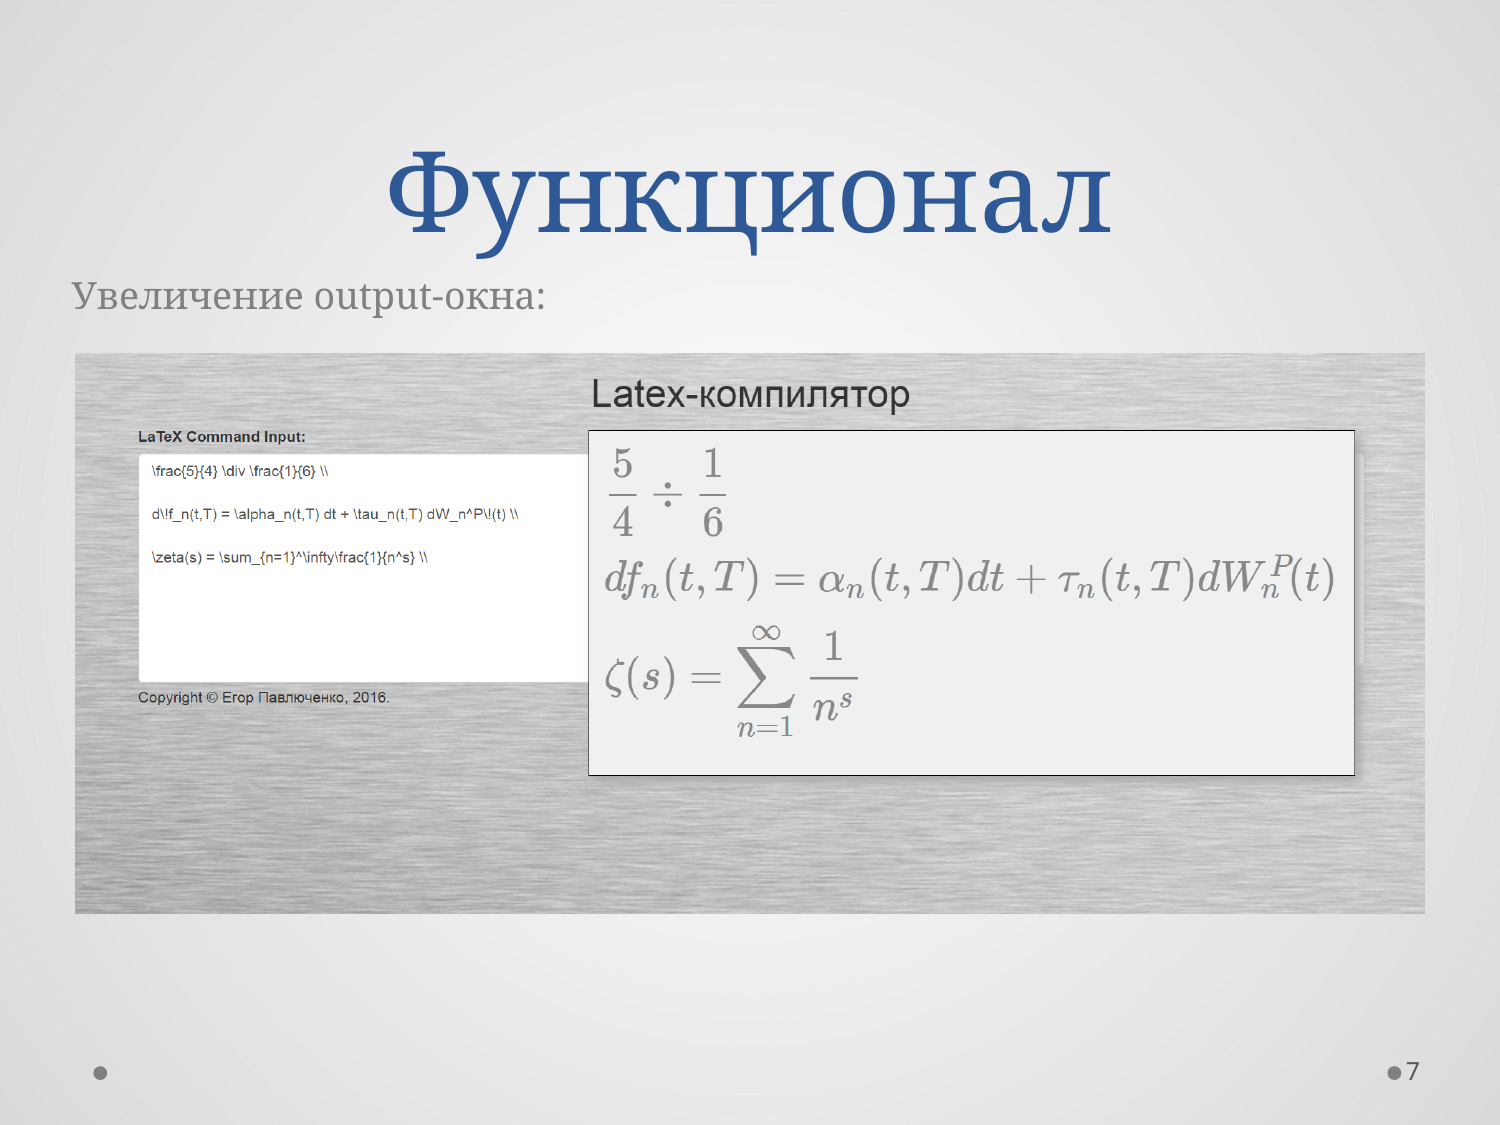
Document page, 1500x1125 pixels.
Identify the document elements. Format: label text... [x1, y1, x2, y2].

title Функционал [75, 0, 1425, 263]
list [74, 353, 1426, 914]
slide_number 7 [1401, 1042, 1494, 1103]
text_box Увеличение output-окна: [56, 264, 562, 325]
